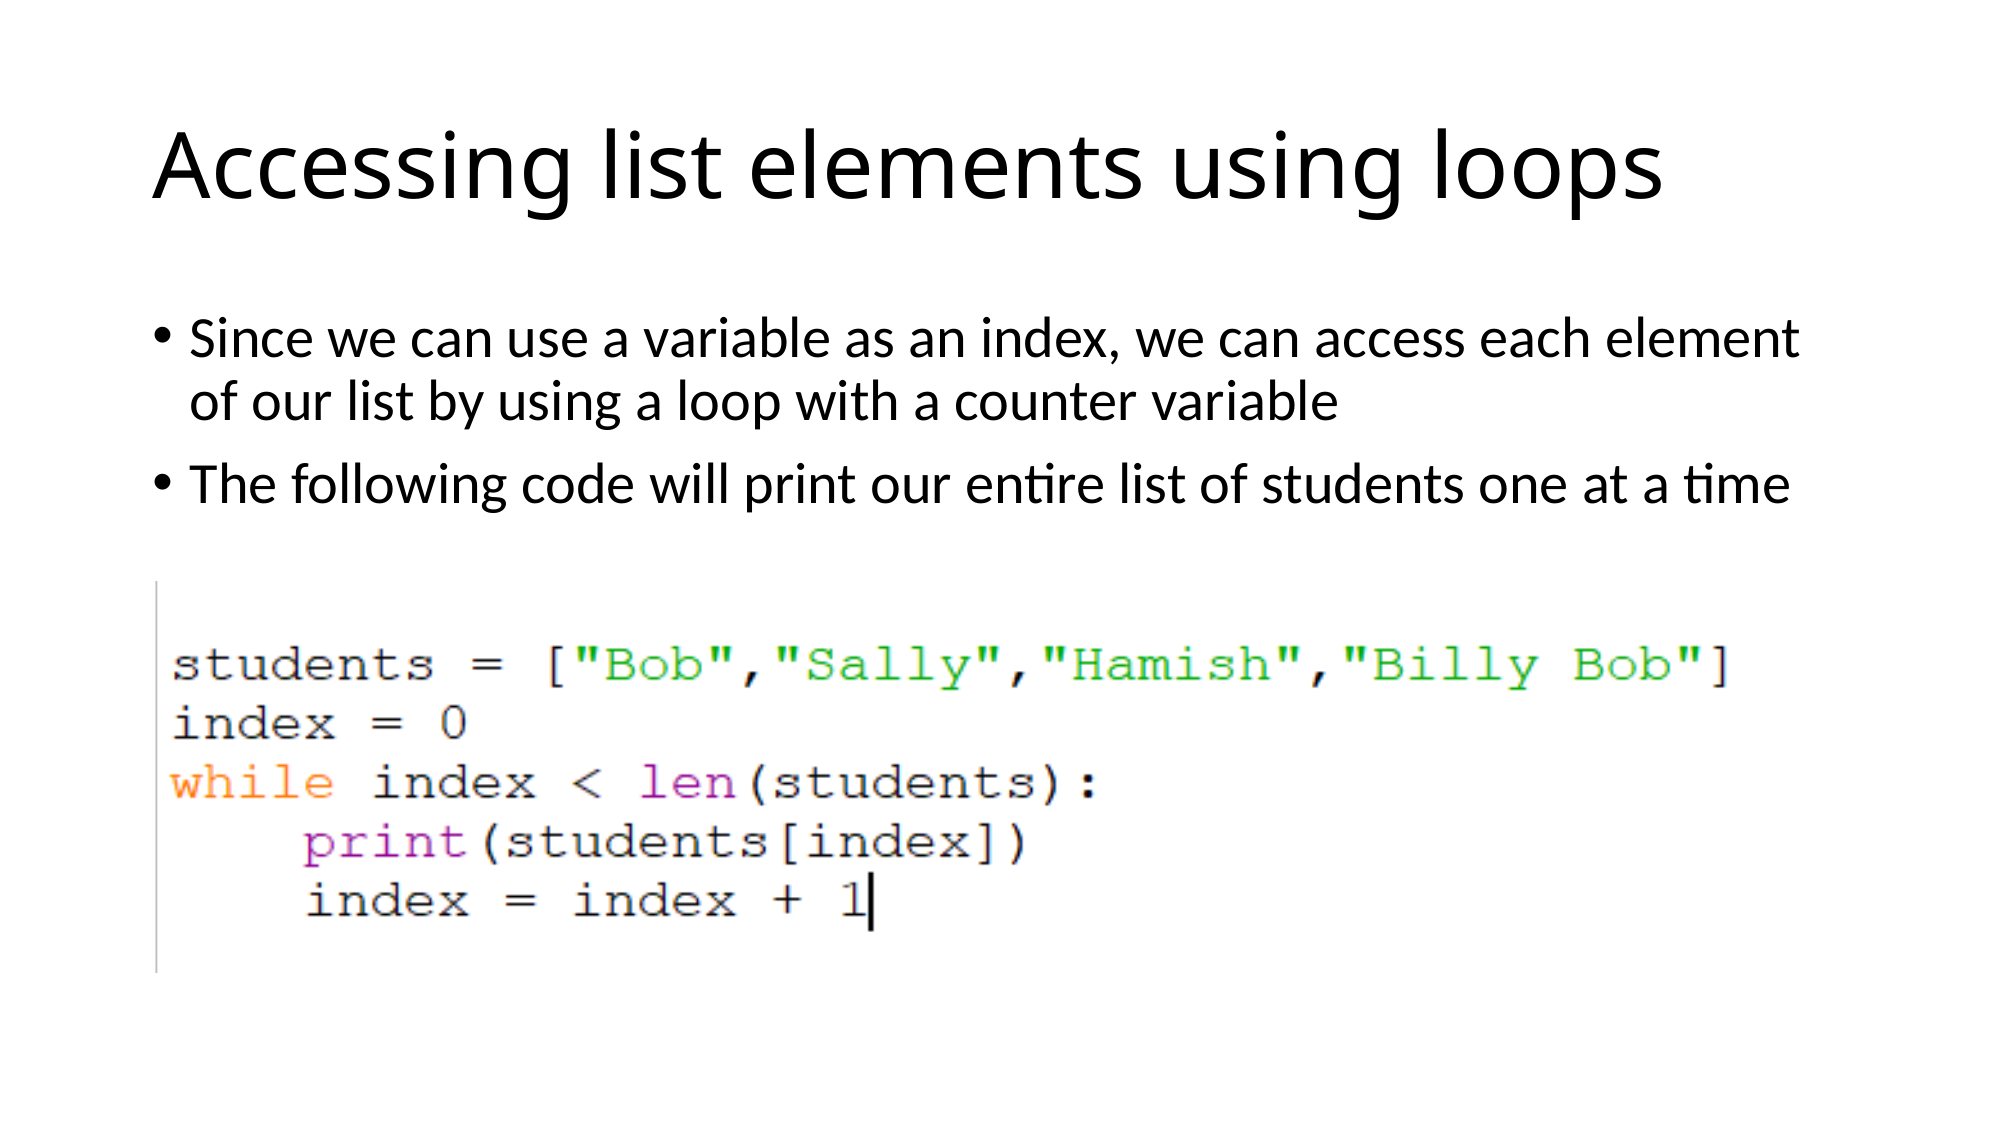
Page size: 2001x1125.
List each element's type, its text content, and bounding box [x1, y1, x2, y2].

list Since we can use a variable as an index, we can access each element of our list by using a loop with a counter variable The following code will print our entire list of students one at a time [137, 299, 1863, 1014]
title Accessing list elements using loops [137, 59, 1863, 278]
picture [155, 581, 1845, 973]
